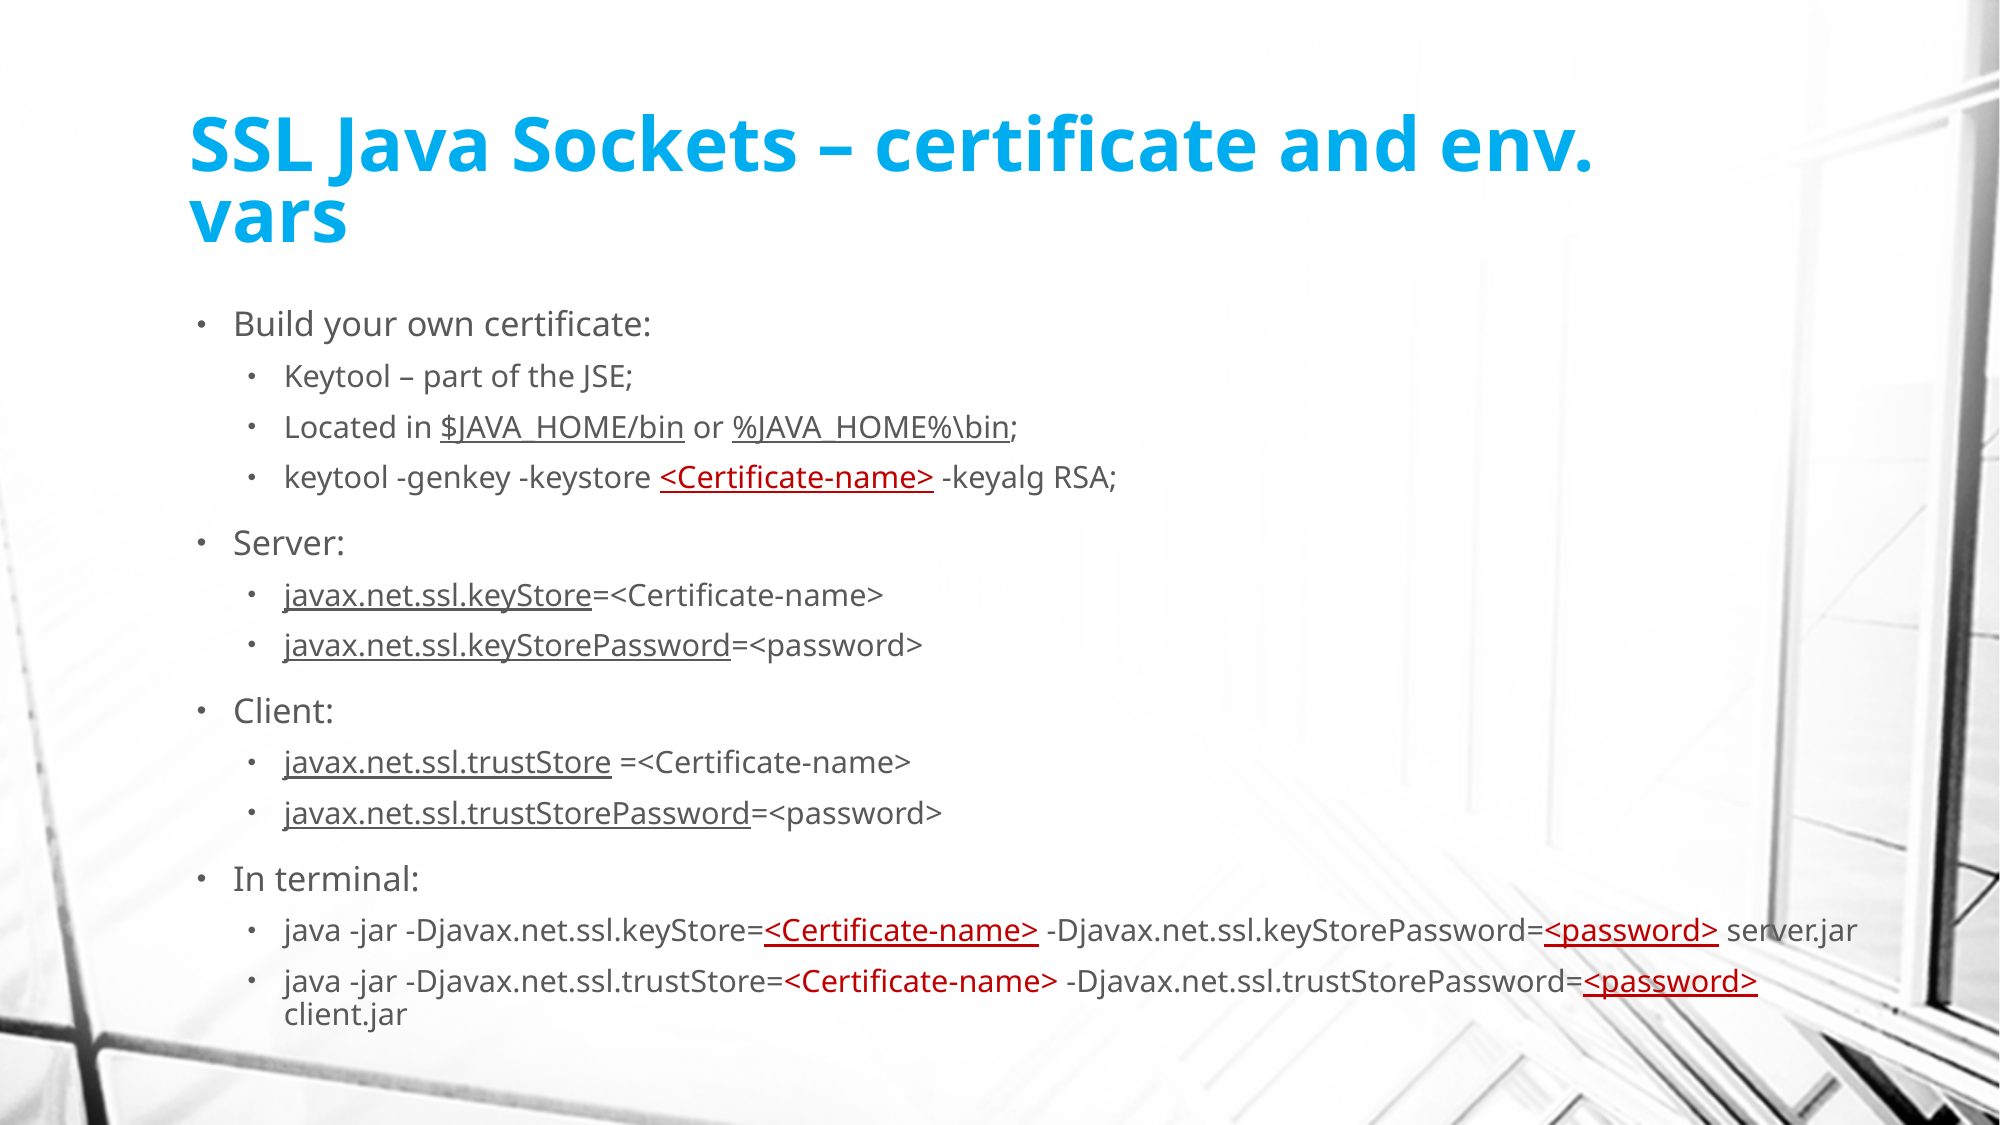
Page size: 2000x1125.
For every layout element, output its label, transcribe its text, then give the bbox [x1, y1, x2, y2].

picture [0, 0, 2000, 1125]
title SSL Java Sockets – certificate and env. vars [174, 90, 1662, 265]
list Build your own certificate: Keytool – part of the JSE; Located in $JAVA_HOME/bin or %JAVA_HOME%\bin; keytool -genkey -keystore <Certificate-name> -keyalg RSA; Server: javax.net.ssl.keyStore=<Certificate-name> javax.net.ssl.keyStorePassword=<password> Client: javax.net.ssl.trustStore =<Certificate-name> javax.net.ssl.trustStorePassword=<password> In terminal: java -jar -Djavax.net.ssl.keyStore=<Certificate-name> -Djavax.net.ssl.keyStorePassword=<password> server.jar java -jar -Djavax.net.ssl.trustStore=<Certificate-name> -Djavax.net.ssl.trustStorePassword=<password> client.jar [174, 299, 1886, 1071]
